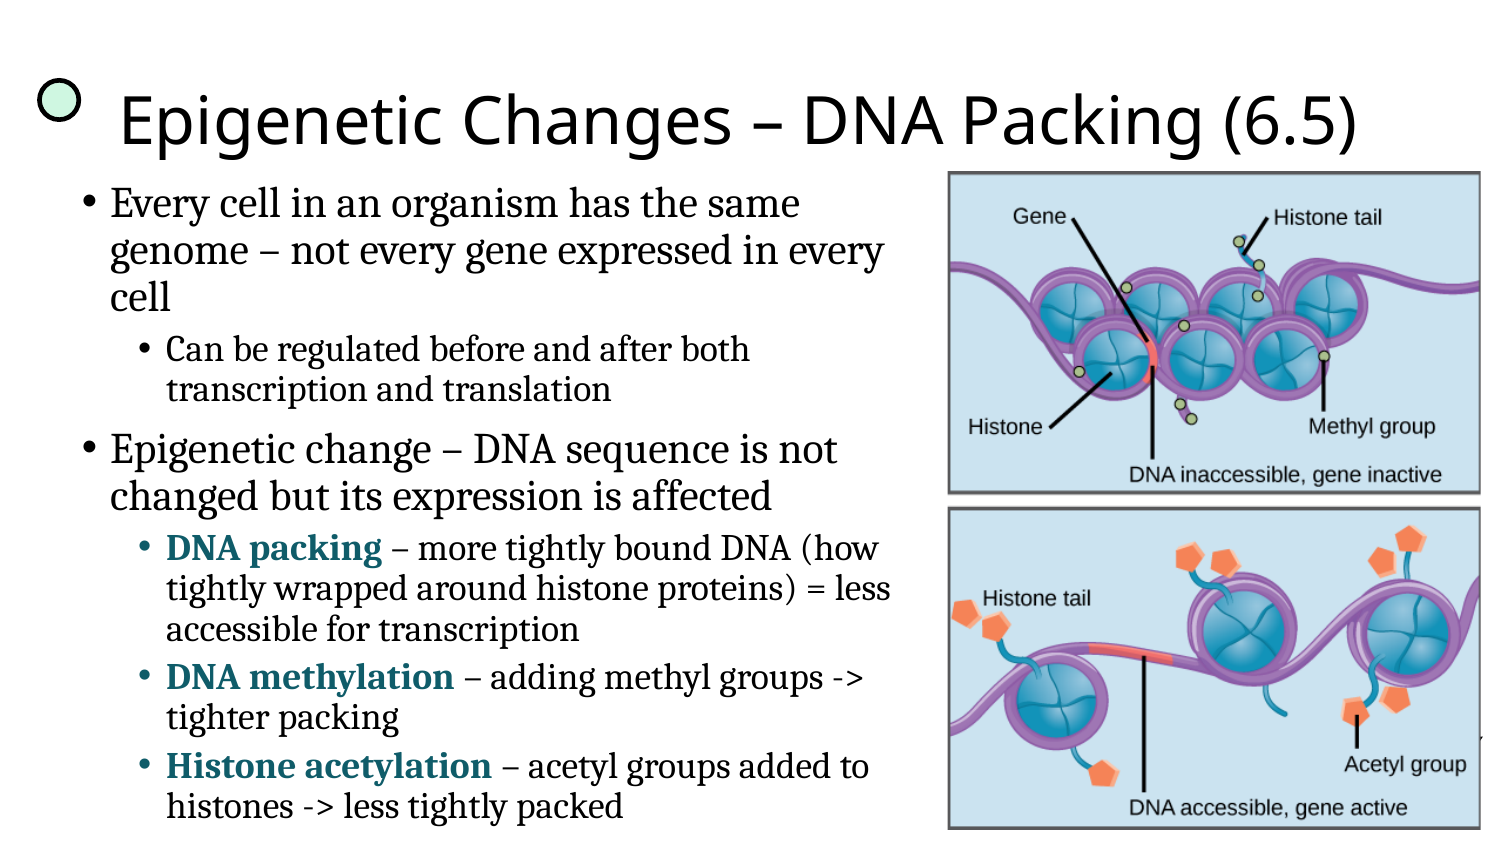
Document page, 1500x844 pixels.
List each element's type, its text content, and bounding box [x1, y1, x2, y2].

title Epigenetic Changes – DNA Packing (6.5) [103, 44, 1397, 171]
picture [947, 171, 1481, 830]
list Every cell in an organism has the same genome – not every gene expressed in every cell Can be regulated before and after both transcription and translation Epigenetic change – DNA sequence is not changed but its expression is affected DNA packing – more tightly bound DNA (how tightly wrapped around histone proteins) = less accessible for transcription DNA methylation – adding methyl groups -> tighter packing Histone acetylation – acetyl groups added to histones -> less tightly packed [66, 171, 948, 844]
